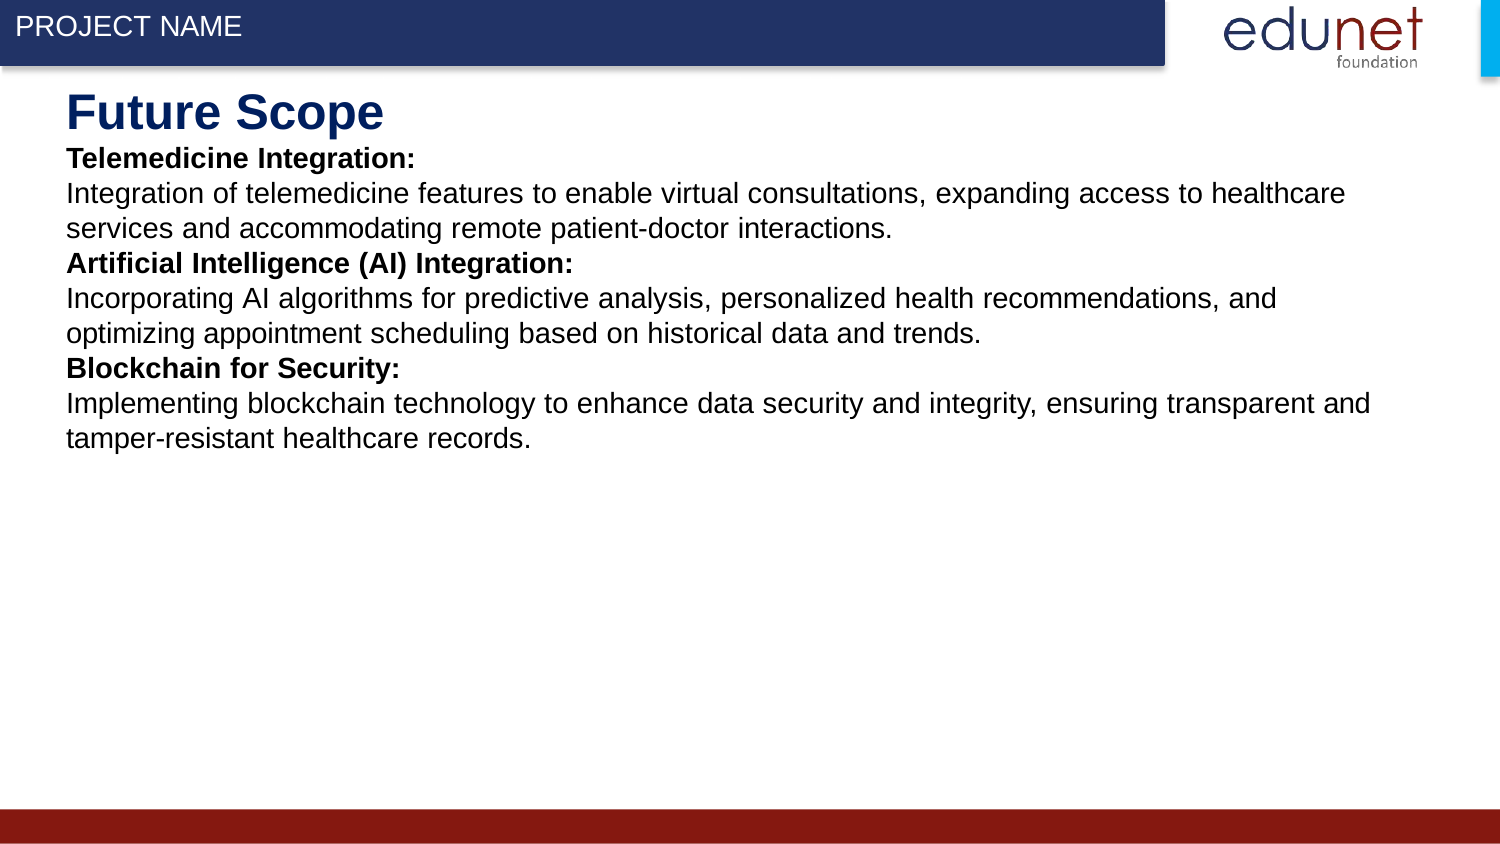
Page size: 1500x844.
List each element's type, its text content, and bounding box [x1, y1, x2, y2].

picture [0, 0, 1172, 79]
title Future Scope [64, 77, 388, 137]
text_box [1473, 0, 1500, 90]
text_box PROJECT NAME [12, 4, 246, 42]
picture [1224, 6, 1423, 68]
text_box [0, 809, 1500, 844]
text_box Telemedicine Integration: Integration of telemedicine features to enable virtual consultations, expanding access to healthcare services and accommodating remote patient-doctor interactions. Artificial Intelligence (AI) Integration: Incorporating AI algorithms for predictive analysis, personalized health recommendations, and optimizing appointment scheduling based on historical data and trends. Blockchain for Security: Implementing blockchain technology to enhance data security and integrity, ensuring transparent and tamper-resistant healthcare records. [64, 137, 1415, 455]
